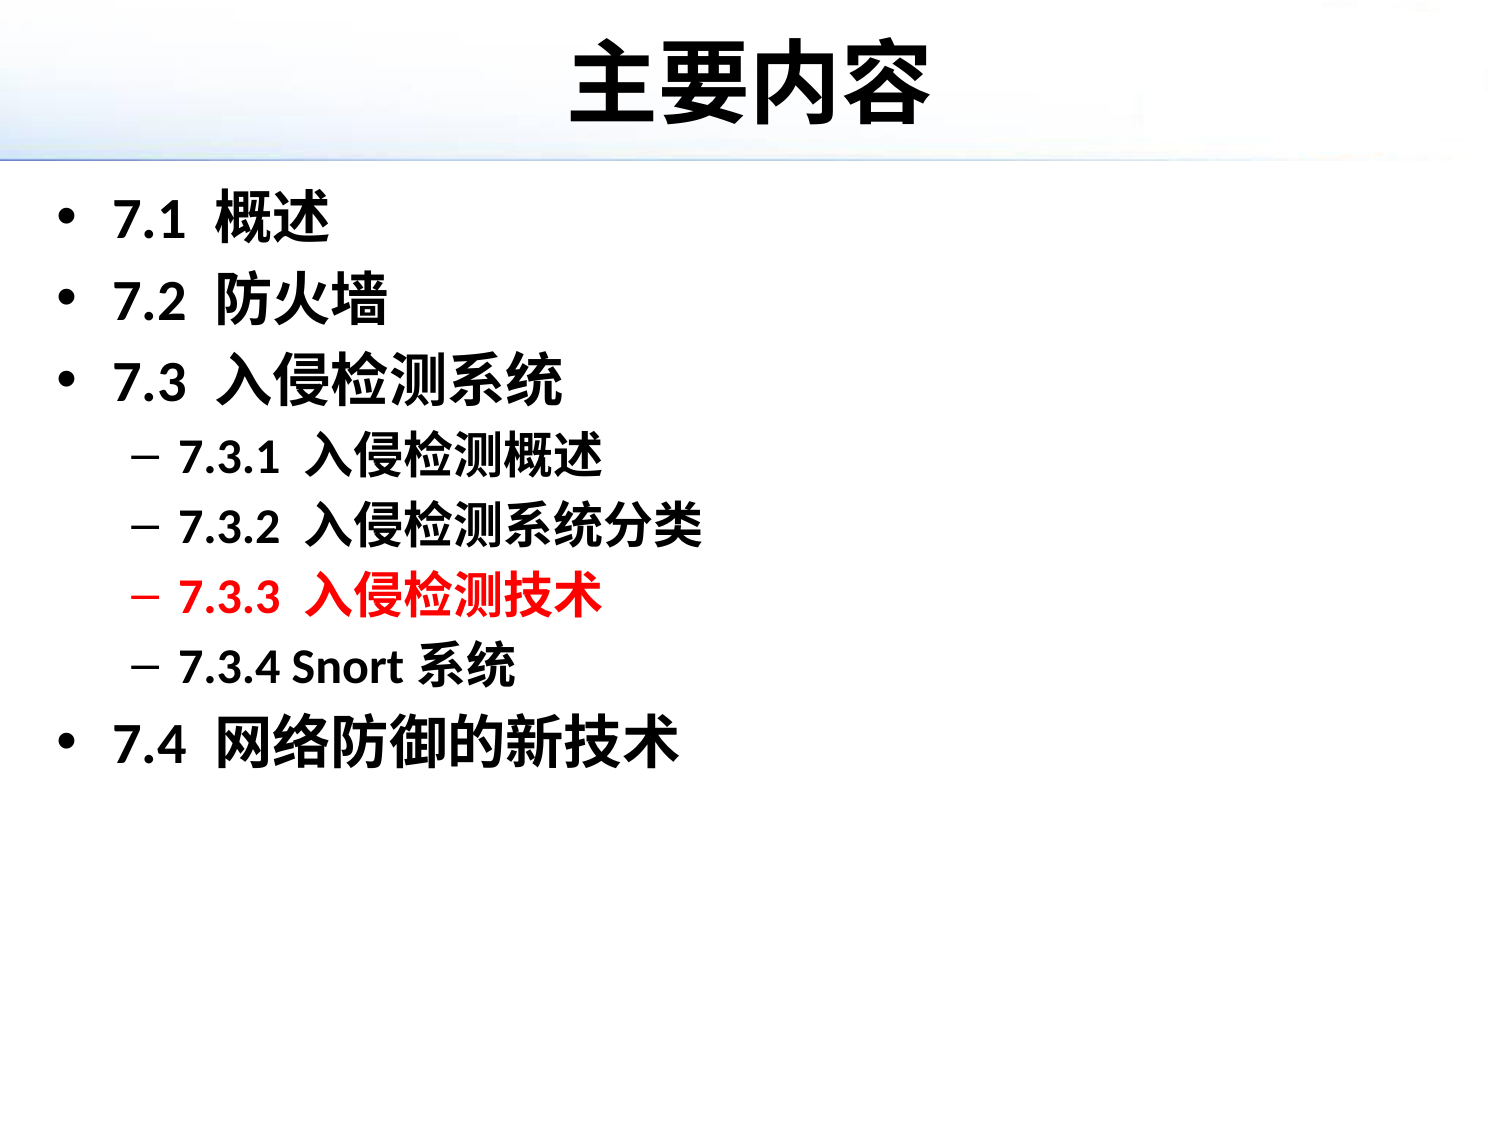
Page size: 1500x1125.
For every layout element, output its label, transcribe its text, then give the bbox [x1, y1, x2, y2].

picture [0, 0, 1500, 161]
list 7.1 概述 7.2 防火墙 7.3 入侵检测系统 7.3.1 入侵检测概述 7.3.2 入侵检测系统分类 7.3.3 入侵检测技术 7.3.4 Snort系统 7.4 网络防御的新技术 [41, 172, 1471, 1083]
title 主要内容 [29, 11, 1471, 149]
